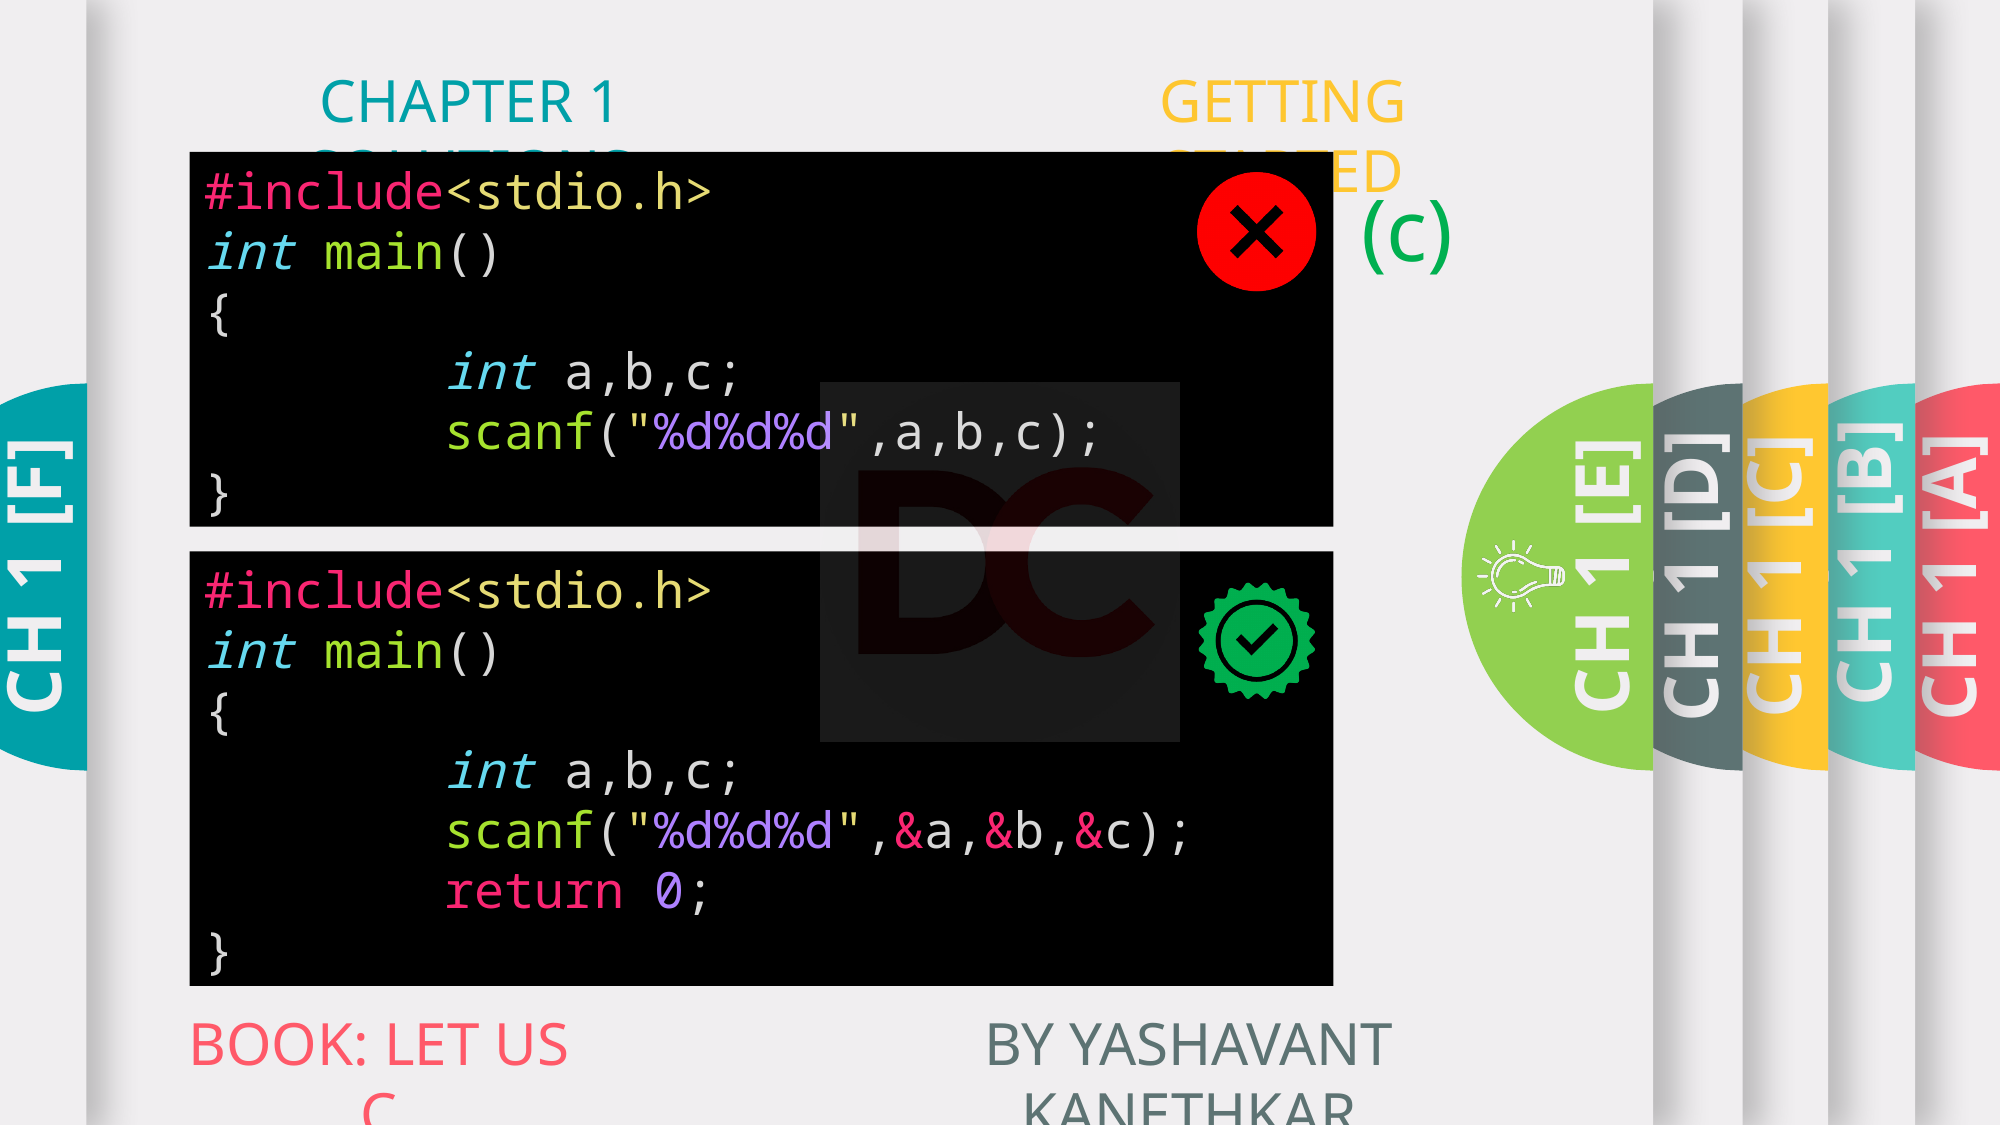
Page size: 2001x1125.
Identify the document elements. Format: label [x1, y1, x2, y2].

text_box [1654, 0, 1743, 1125]
text_box [1916, 0, 2000, 1125]
text_box [0, 0, 88, 1125]
text_box [1829, 0, 1916, 1125]
picture [1181, 156, 1332, 307]
picture [1181, 565, 1332, 716]
text_box [88, 0, 1654, 1125]
picture [820, 382, 1180, 742]
text_box [1743, 0, 1829, 1125]
